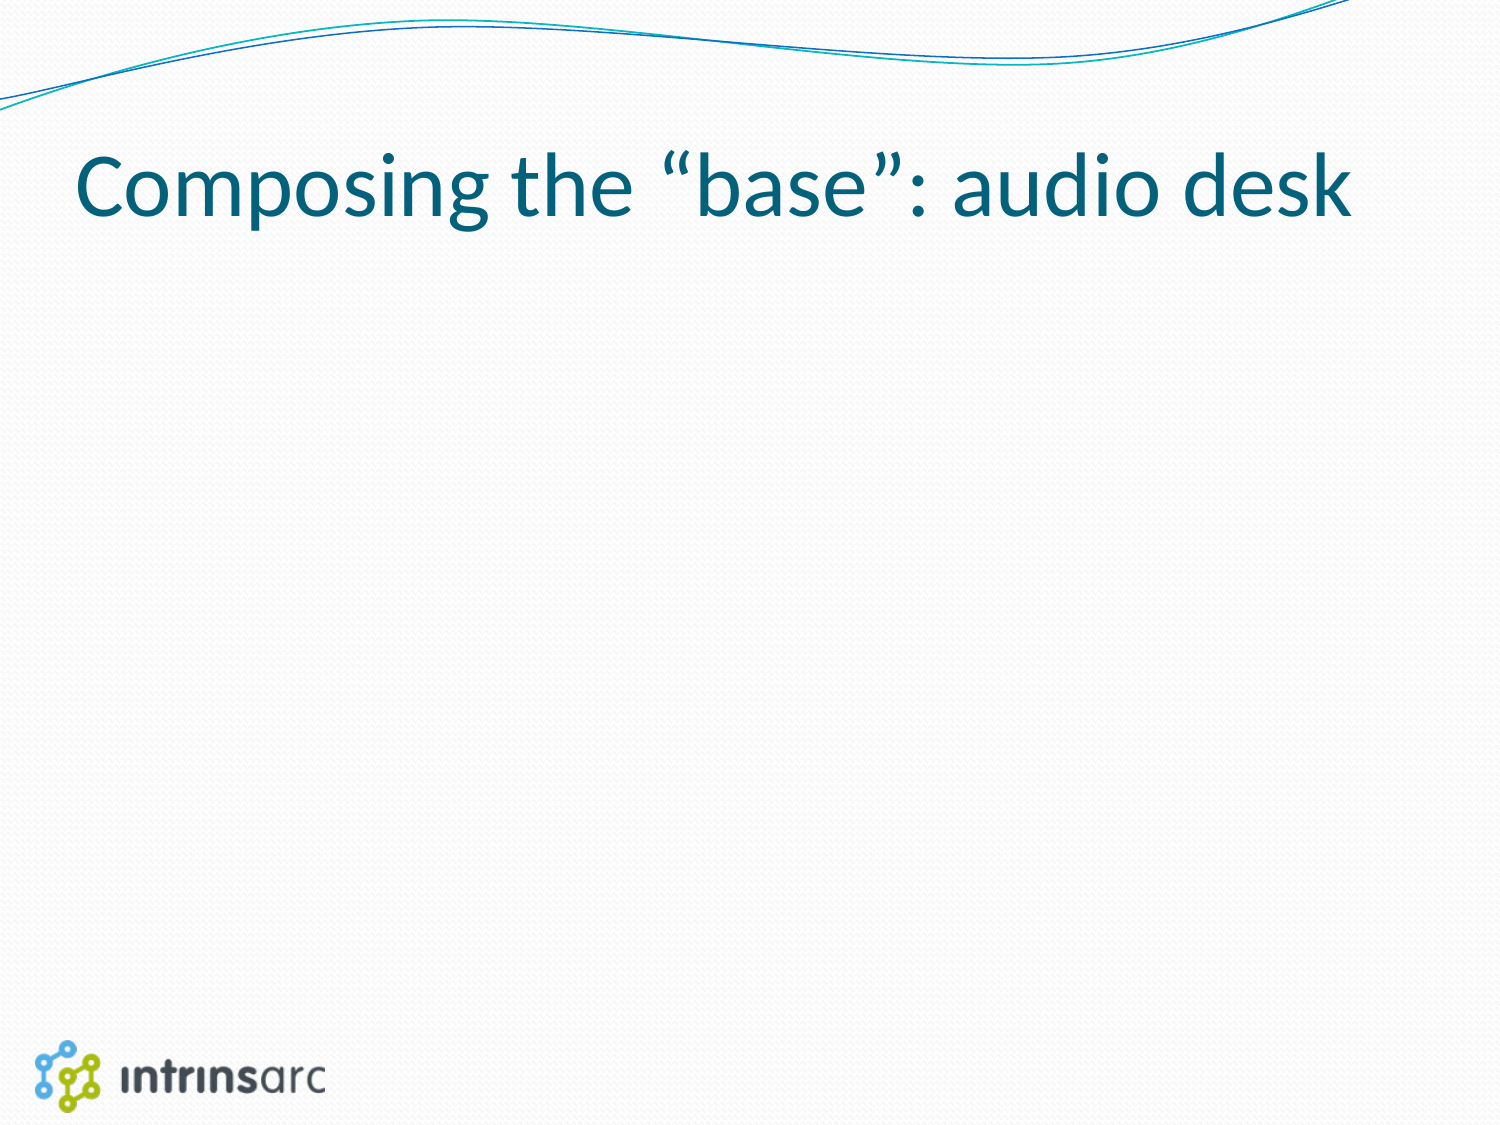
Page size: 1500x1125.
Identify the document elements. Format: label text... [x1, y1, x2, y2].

picture [35, 997, 325, 1114]
title Composing the “base”: audio desk [75, 82, 1425, 235]
